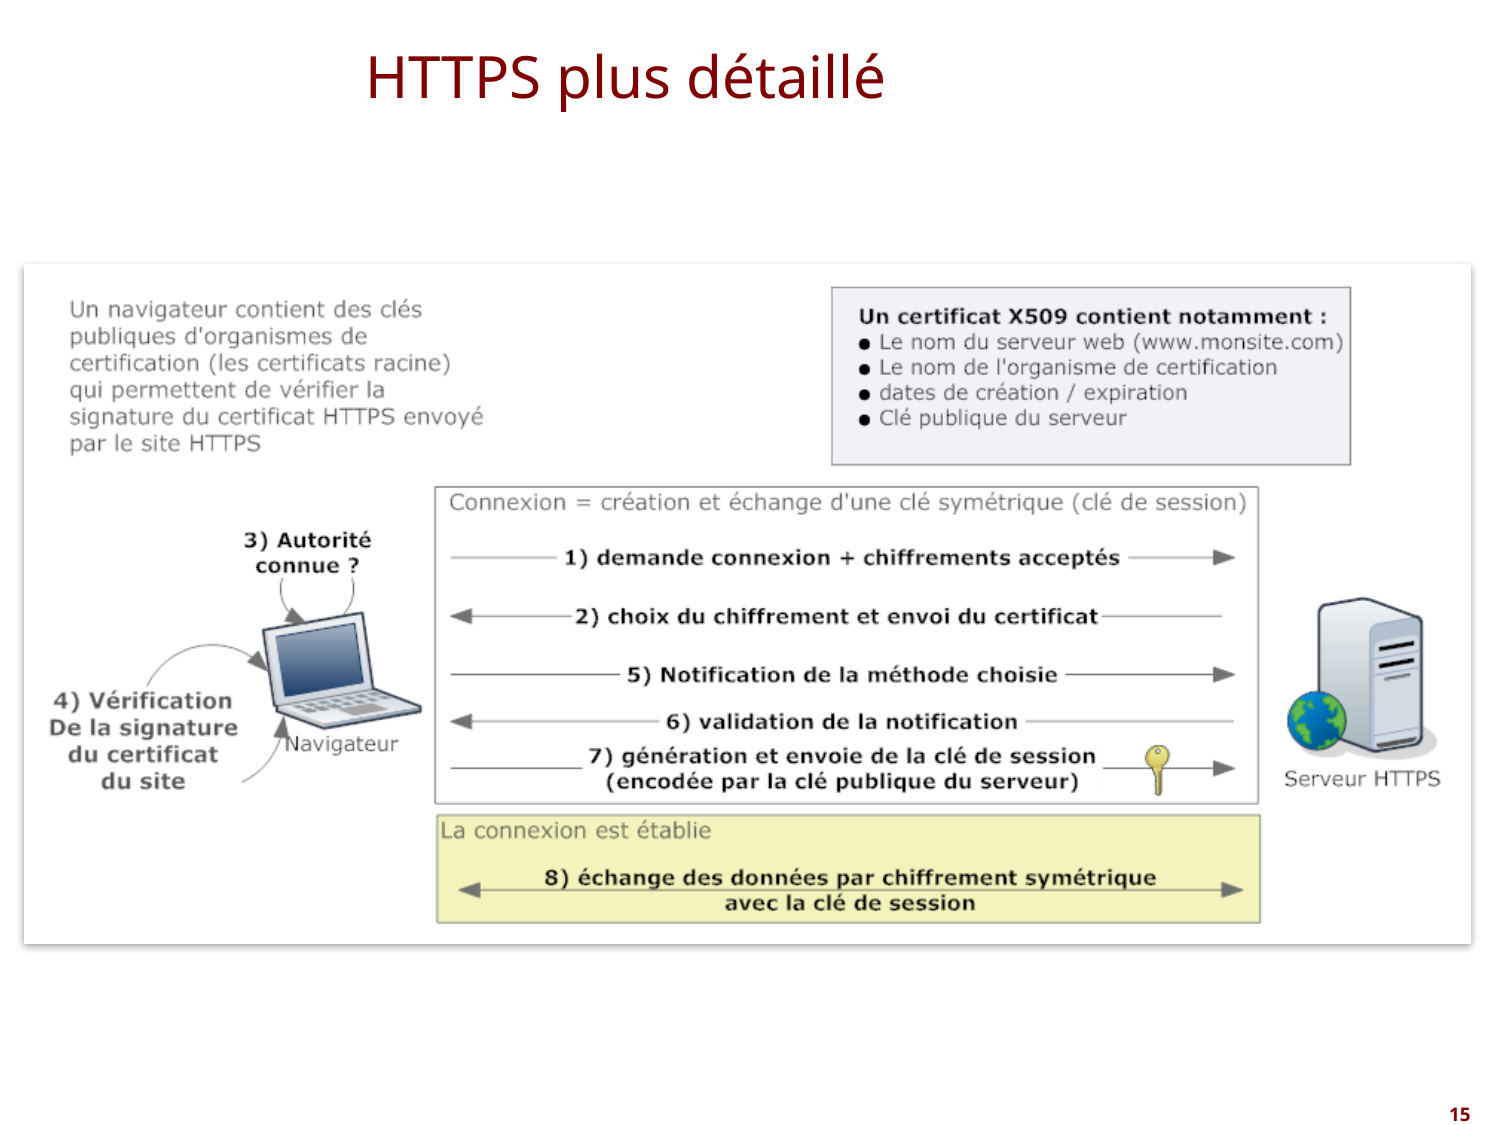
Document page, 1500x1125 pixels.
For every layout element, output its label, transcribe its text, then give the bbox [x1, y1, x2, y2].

picture [38, 278, 1458, 930]
title HTTPS plus détaillé [350, 24, 1438, 125]
slide_number ‹#› [1395, 1103, 1471, 1125]
